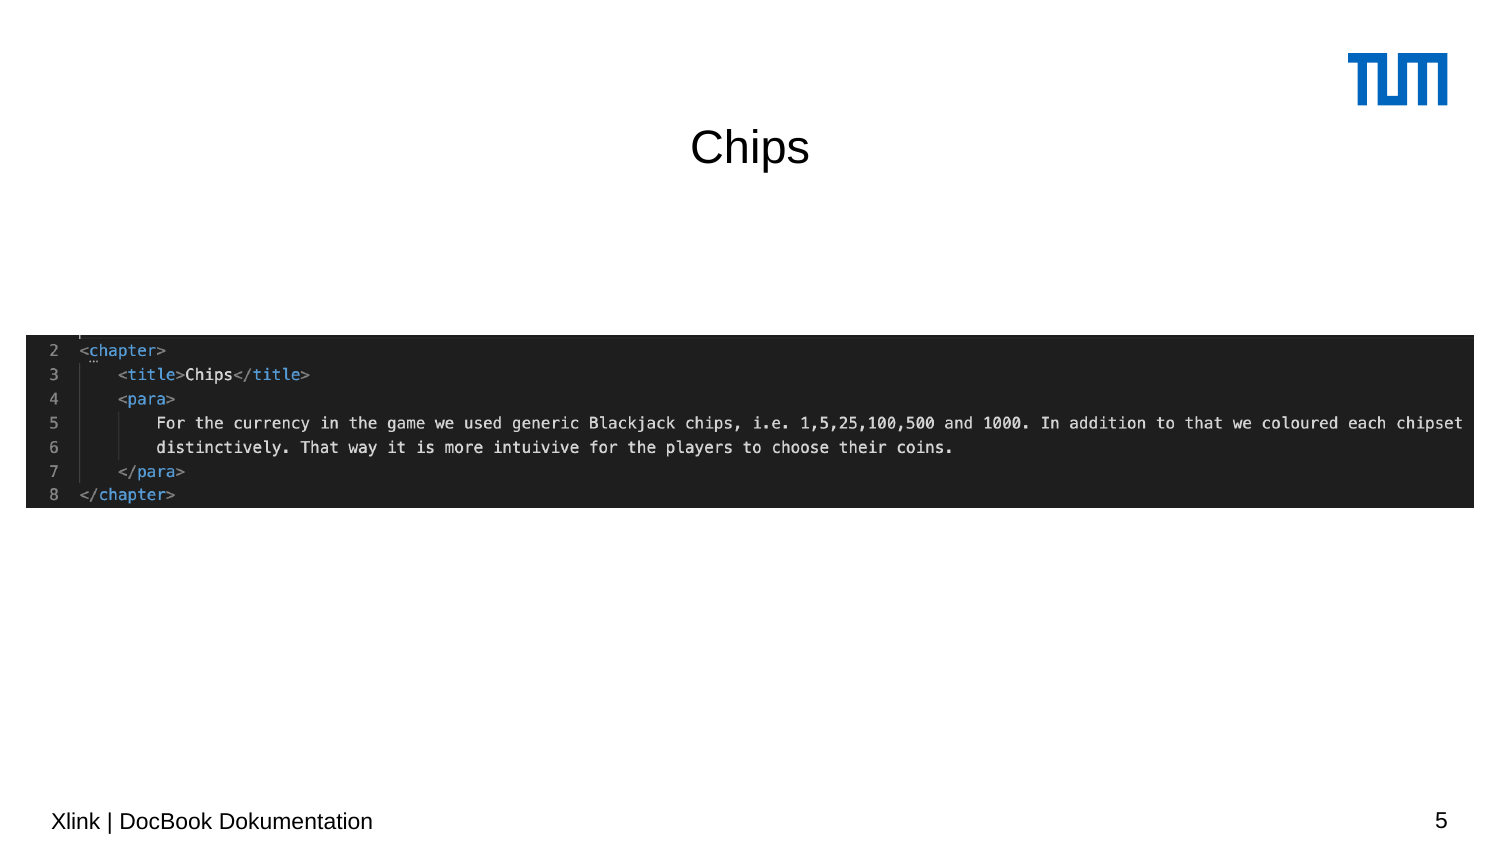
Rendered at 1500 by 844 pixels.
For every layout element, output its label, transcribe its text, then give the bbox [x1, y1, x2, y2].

slide_number 5 [1336, 796, 1448, 842]
title Chips [52, 122, 1449, 174]
picture [25, 335, 1474, 509]
footer Xlink | DocBook Dokumentation [51, 796, 1336, 844]
